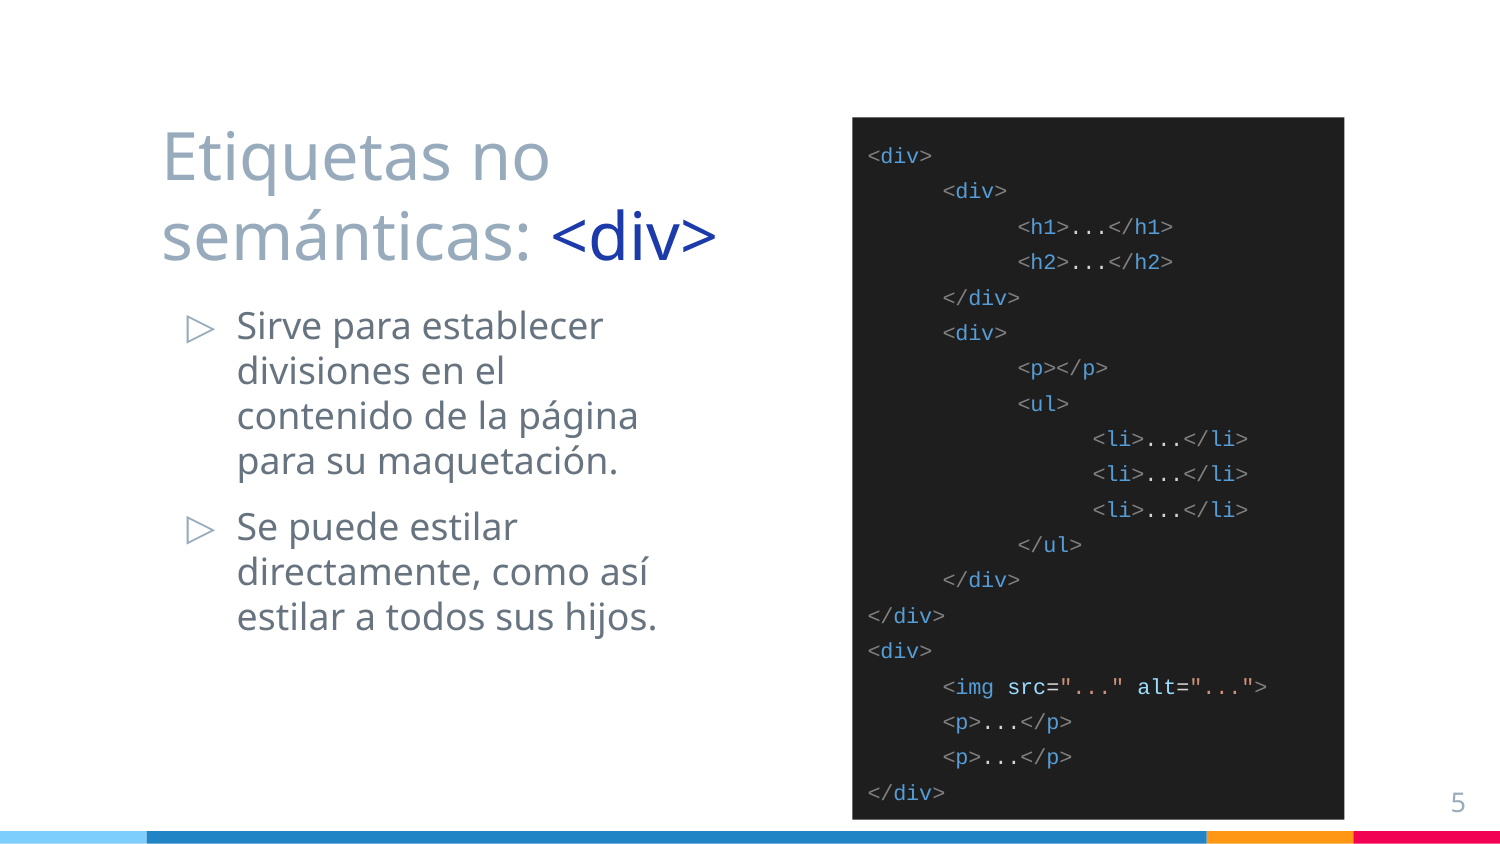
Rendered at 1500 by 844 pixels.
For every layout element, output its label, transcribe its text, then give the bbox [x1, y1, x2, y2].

list Sirve para establecer divisiones en el contenido de la página para su maquetación. Se puede estilar directamente, como así estilar a todos sus hijos. [146, 287, 708, 774]
text_box <div> <div> <h1>...</h1> <h2>...</h2> </div> <div> <p></p> <ul> <li>...</li> <li>...</li> <li>...</li> </ul> </div> </div> <div> <img src="..." alt="..."> <p>...</p> <p>...</p> </div> [852, 117, 1345, 820]
slide_number ‹#› [1391, 770, 1482, 822]
title Etiquetas no semánticas: <div> [146, 58, 808, 290]
